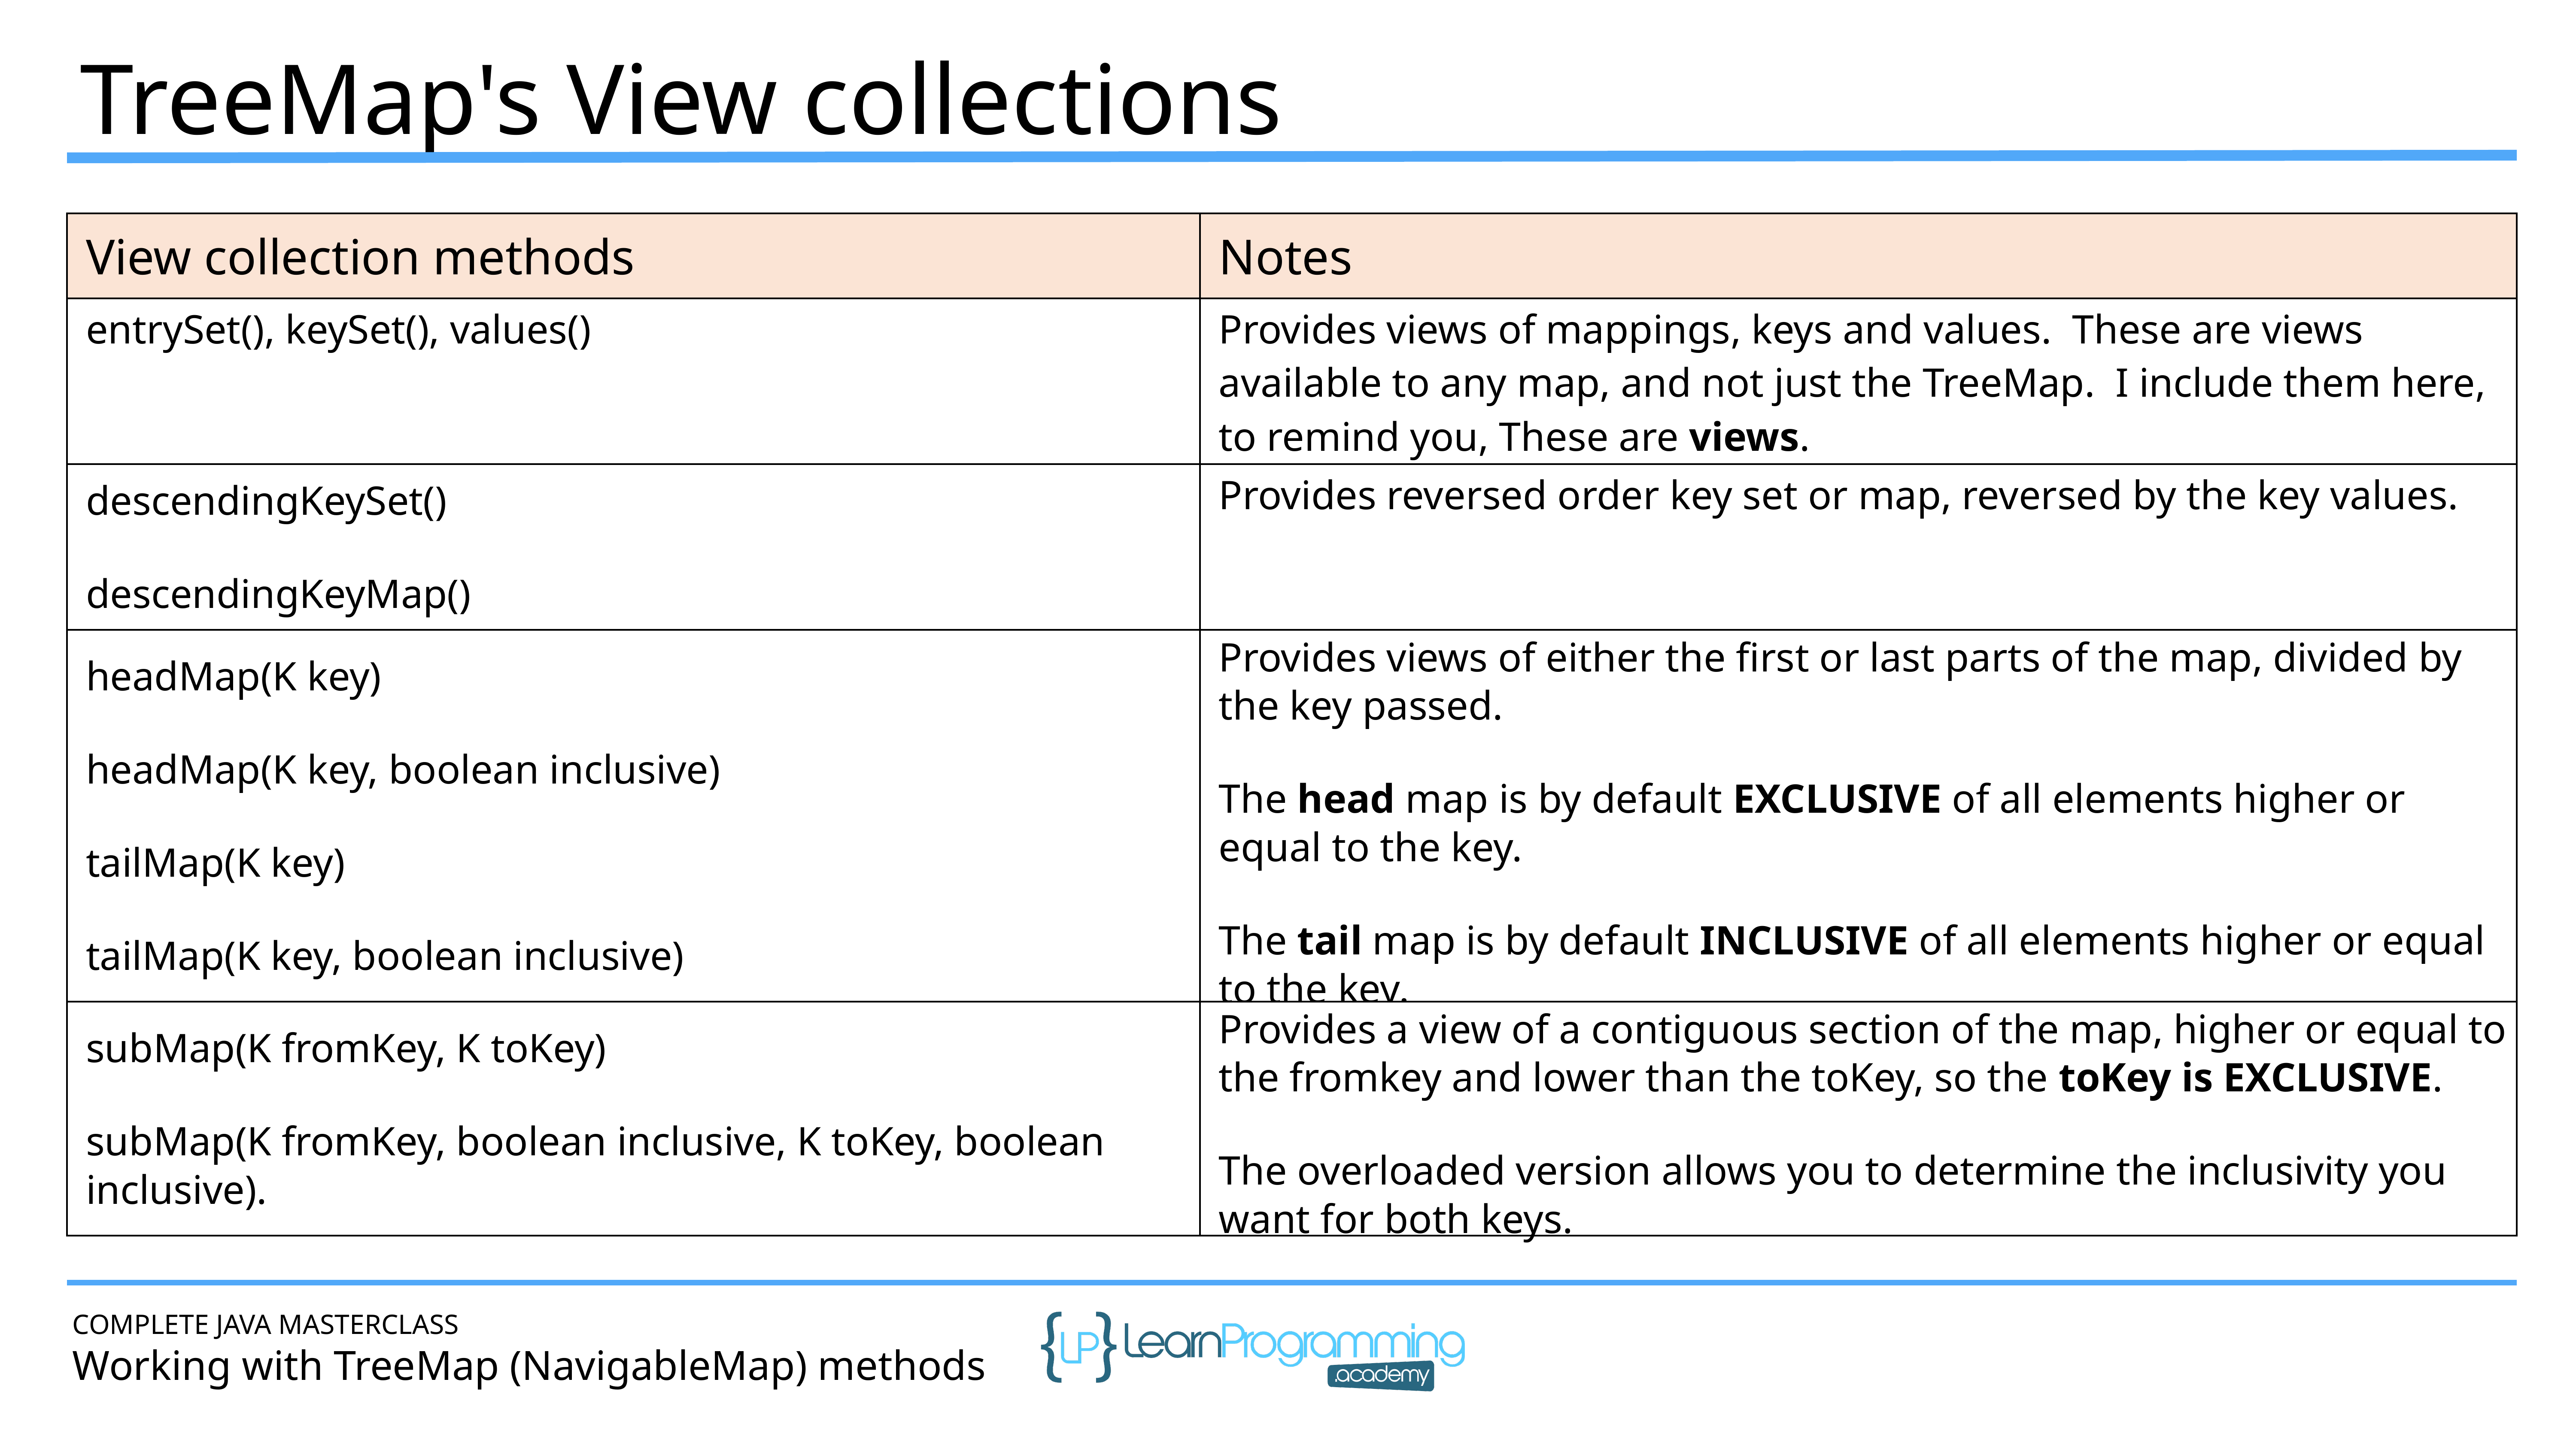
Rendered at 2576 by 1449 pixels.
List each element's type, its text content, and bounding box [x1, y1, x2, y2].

picture [1032, 1302, 1477, 1400]
table_cell Provides views of either the first or last parts of the map, divided by the key passed. The head map is by default EXCLUSIVE of all elements higher or equal to the key. The tail map is by default INCLUSIVE of all elements higher or equal to the key. [1201, 631, 2516, 1001]
table_cell Provides reversed order key set or map, reversed by the key values. [1201, 465, 2516, 629]
table_cell headMap(K key) headMap(K key, boolean inclusive) tailMap(K key) tailMap(K key, boolean inclusive) [68, 631, 1199, 1001]
table_cell Provides a view of a contiguous section of the map, higher or equal to the fromkey and lower than the toKey, so the toKey is EXCLUSIVE. The overloaded version allows you to determine the inclusivity you want for both keys. [1201, 1002, 2516, 1235]
table_header Notes [1201, 214, 2516, 298]
table_cell descendingKeySet() descendingKeyMap() [68, 465, 1199, 629]
table_cell Provides views of mappings, keys and values. These are views available to any map, and not just the TreeMap. I include them here, to remind you, These are views. [1201, 299, 2516, 463]
text_box COMPLETE JAVA MASTERCLASS Working with TreeMap (NavigableMap) methods [67, 1302, 1030, 1394]
table_header View collection methods [68, 214, 1199, 298]
table_cell entrySet(), keySet(), values() [68, 299, 1199, 463]
table_cell subMap(K fromKey, K toKey) subMap(K fromKey, boolean inclusive, K toKey, boolean inclusive). [68, 1002, 1199, 1235]
text_box TreeMap's View collections [74, 32, 1288, 159]
